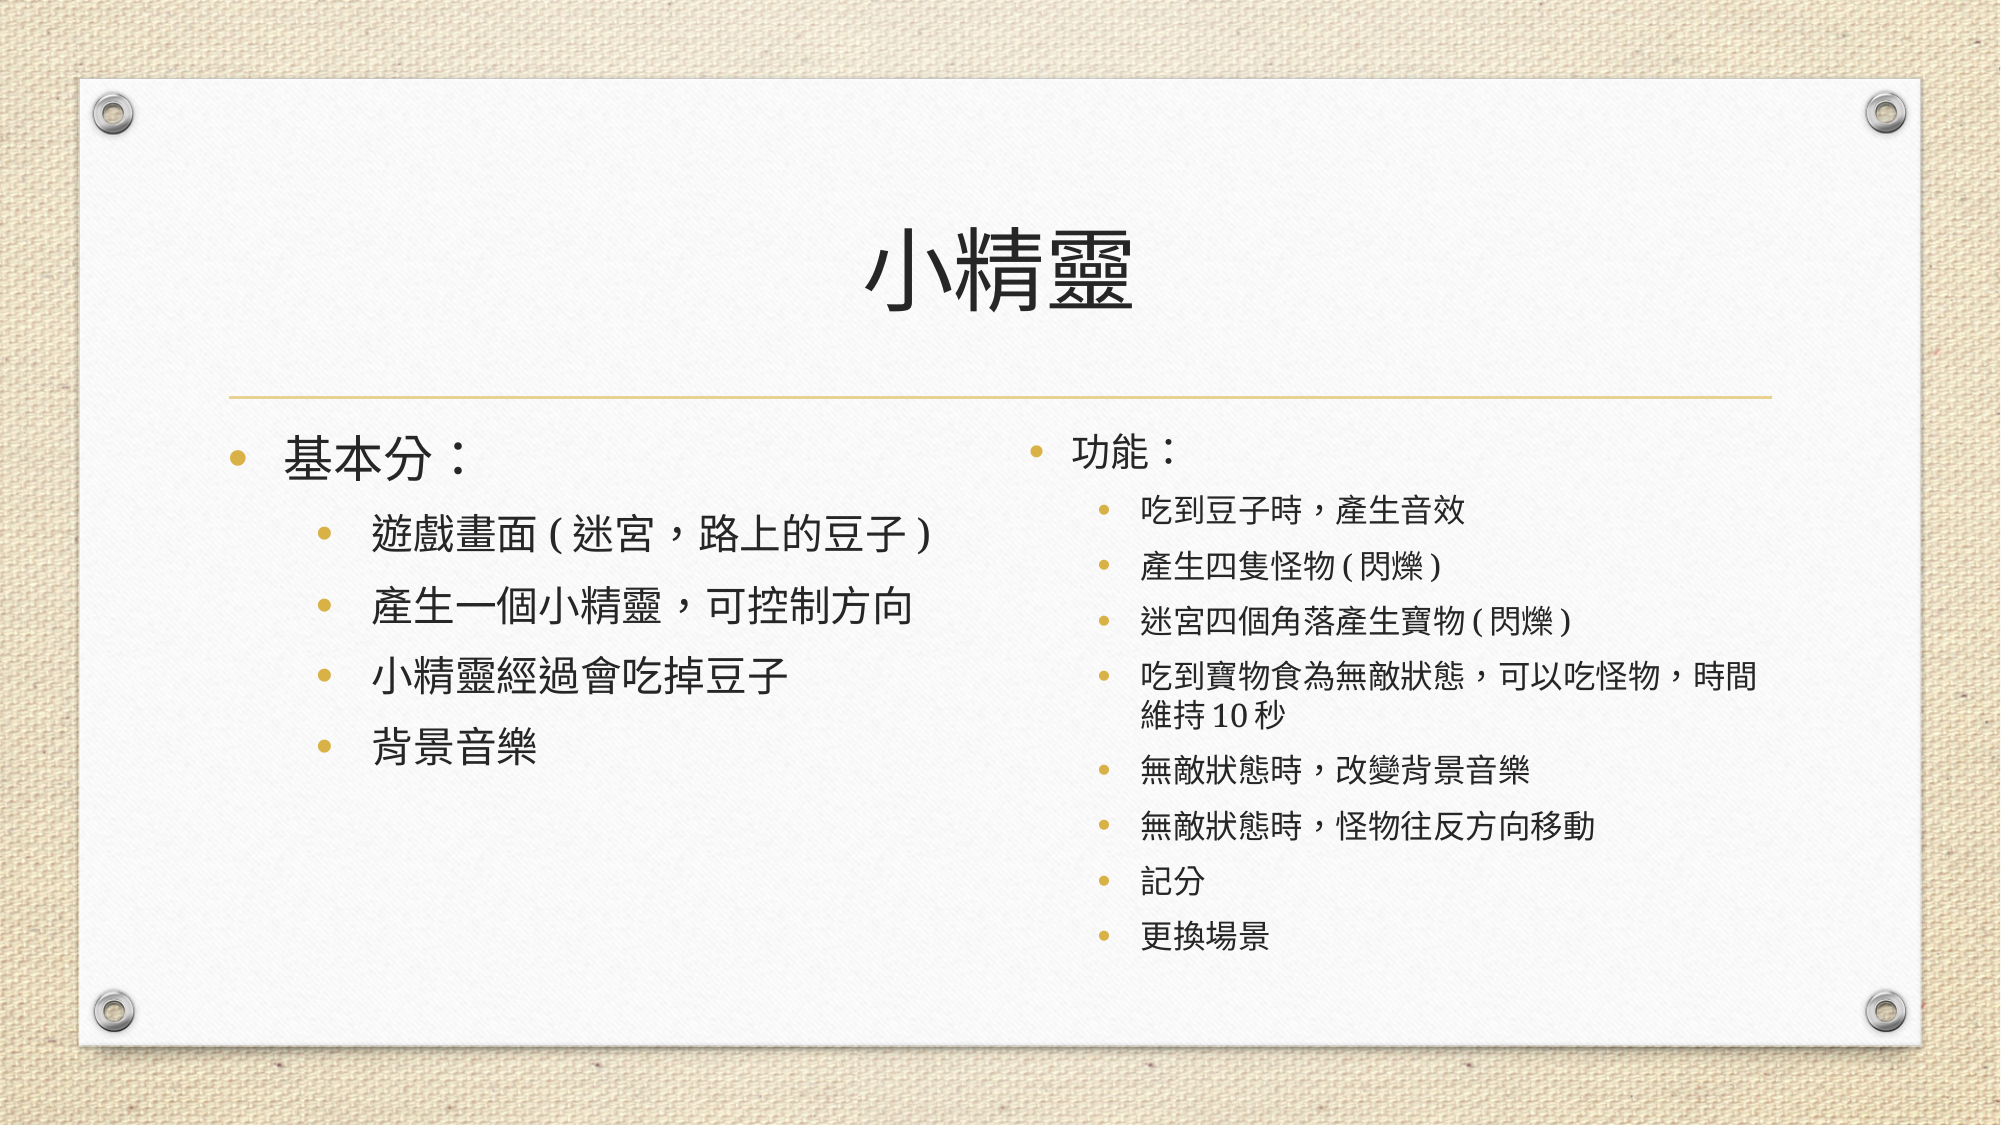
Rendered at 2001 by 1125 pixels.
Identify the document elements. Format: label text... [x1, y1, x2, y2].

list 功能： 吃到豆子時，產生音效 產生四隻怪物(閃爍) 迷宮四個角落產生寶物(閃爍) 吃到寶物食為無敵狀態，可以吃怪物，時間維持10秒 無敵狀態時，改變背景音樂 無敵狀態時，怪物往反方向移動 記分 更換場景 [1013, 420, 1788, 963]
picture [0, 0, 2001, 1125]
title 小精靈 [212, 161, 1788, 375]
list 基本分： 遊戲畫面(迷宮，路上的豆子) 產生一個小精靈，可控制方向 小精靈經過會吃掉豆子 背景音樂 [213, 420, 987, 963]
